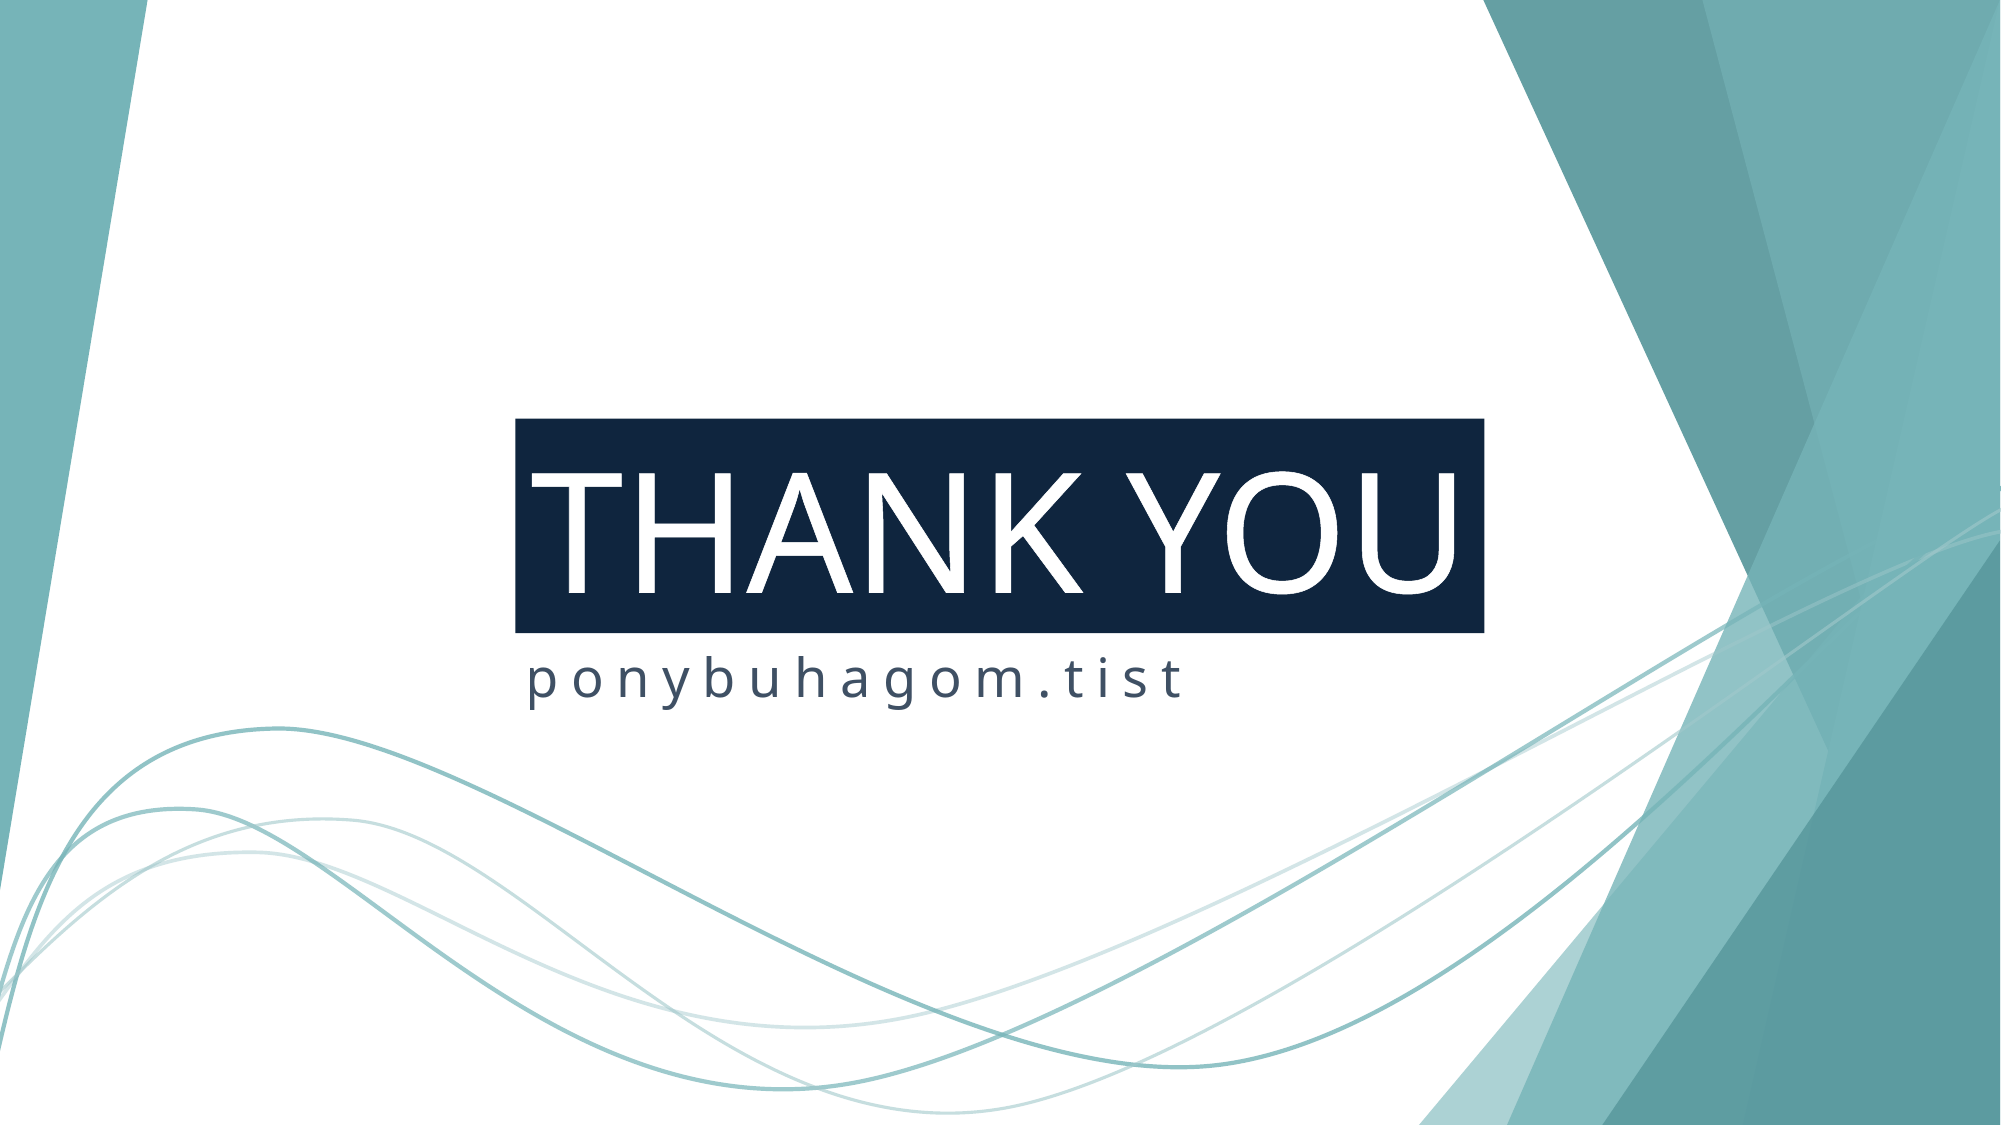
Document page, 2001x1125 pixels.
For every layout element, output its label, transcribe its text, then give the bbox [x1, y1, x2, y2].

text_box THANK YOU [515, 418, 1485, 634]
text_box ponybuhagom.tistory.com [510, 635, 1490, 716]
